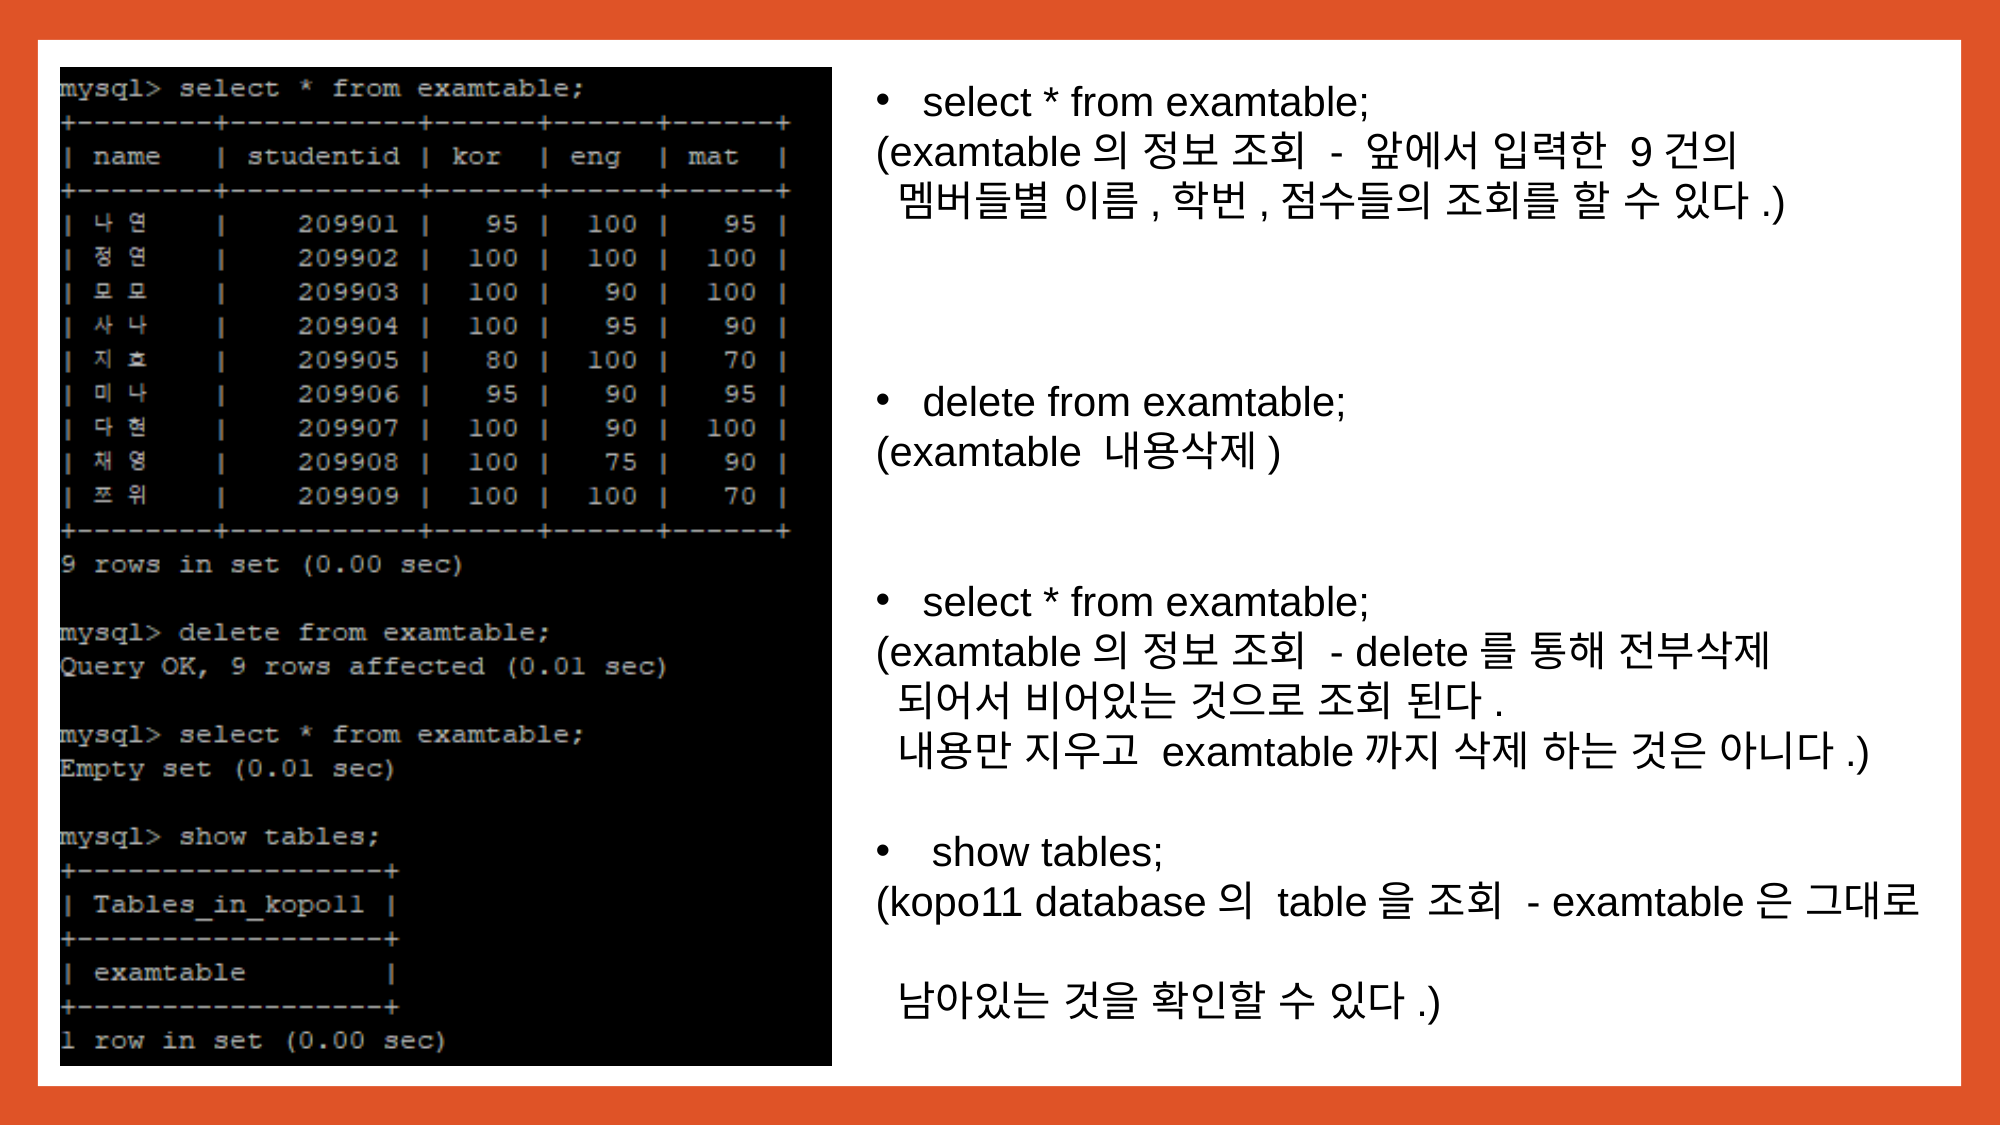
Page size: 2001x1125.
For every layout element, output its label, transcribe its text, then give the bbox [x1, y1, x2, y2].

text_box select * from examtable; (examtable의 정보 조회 - 앞에서 입력한 9건의 멤버들별 이름,학번,점수들의 조회를 할 수 있다.) delete from examtable; (examtable 내용삭제) select * from examtable; (examtable의 정보 조회 - delete를 통해 전부삭제 되어서 비어있는 것으로 조회 된다. 내용만 지우고 examtable까지 삭제 하는 것은 아니다.) show tables; (kopo11 database의 table을 조회 - examtable은 그대로 남아있는 것을 확인할 수 있다.) [860, 67, 1940, 1033]
picture [59, 66, 832, 1066]
